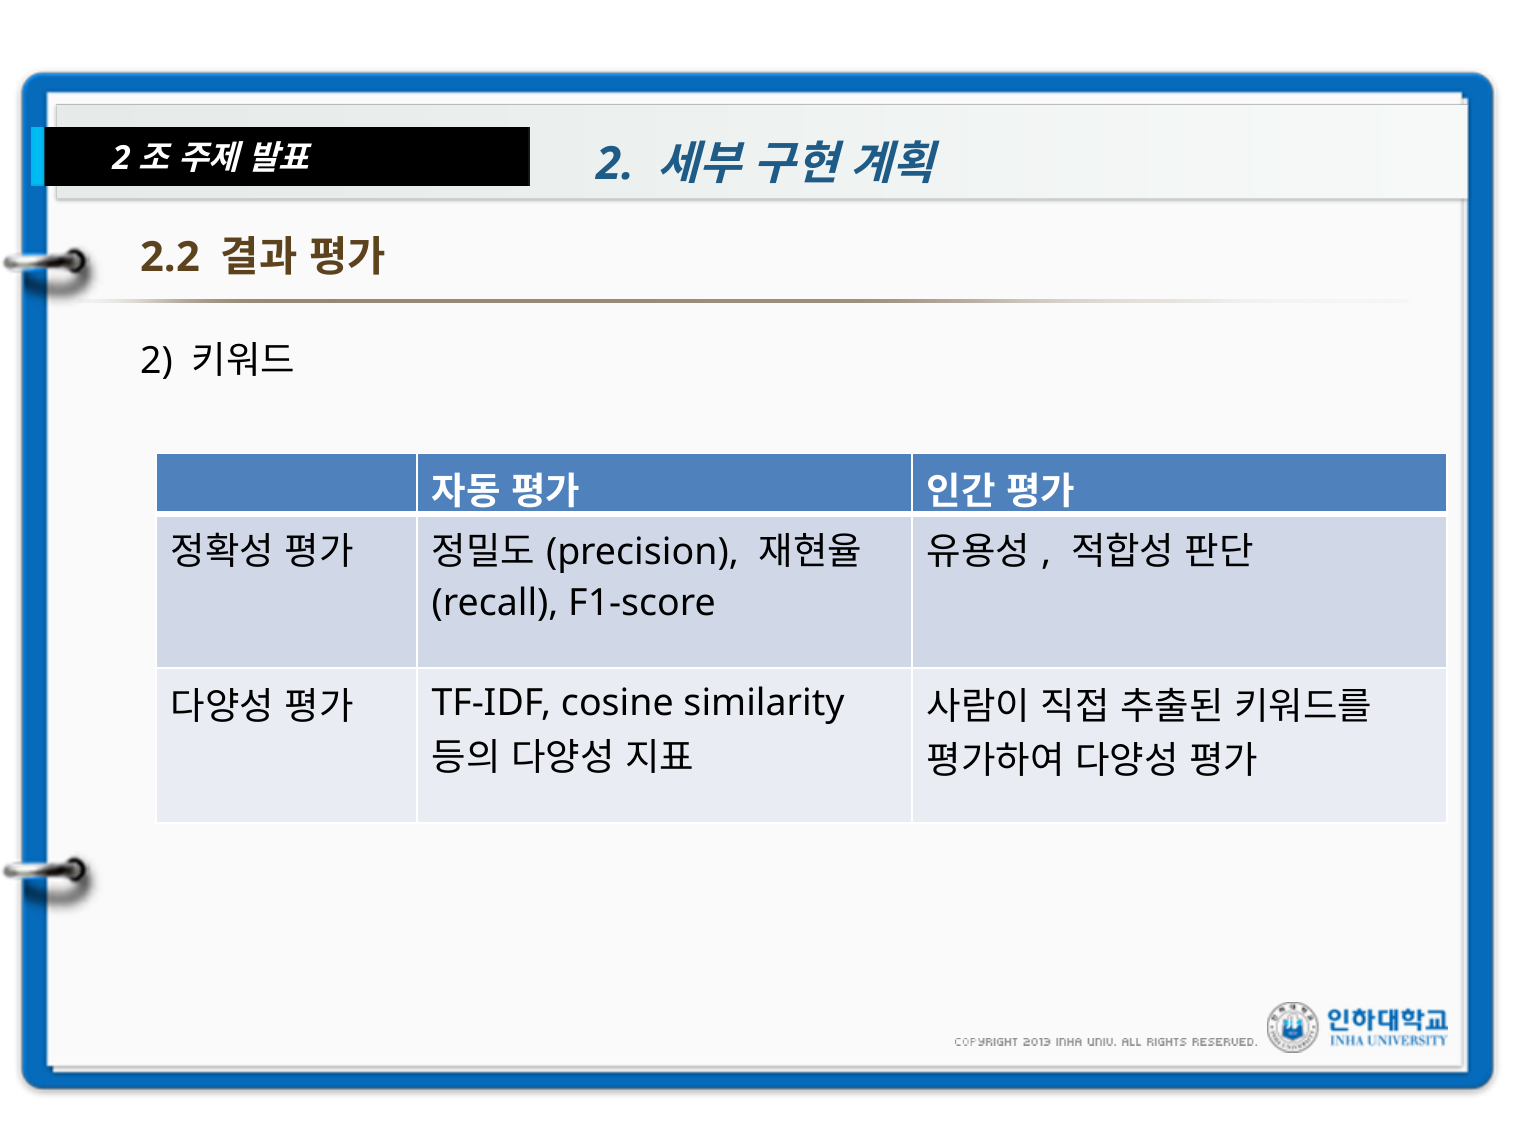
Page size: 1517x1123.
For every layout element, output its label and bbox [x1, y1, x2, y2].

text_box [0, 64, 1502, 1102]
picture [78, 295, 1410, 307]
picture [51, 103, 1472, 205]
text_box [31, 127, 530, 187]
